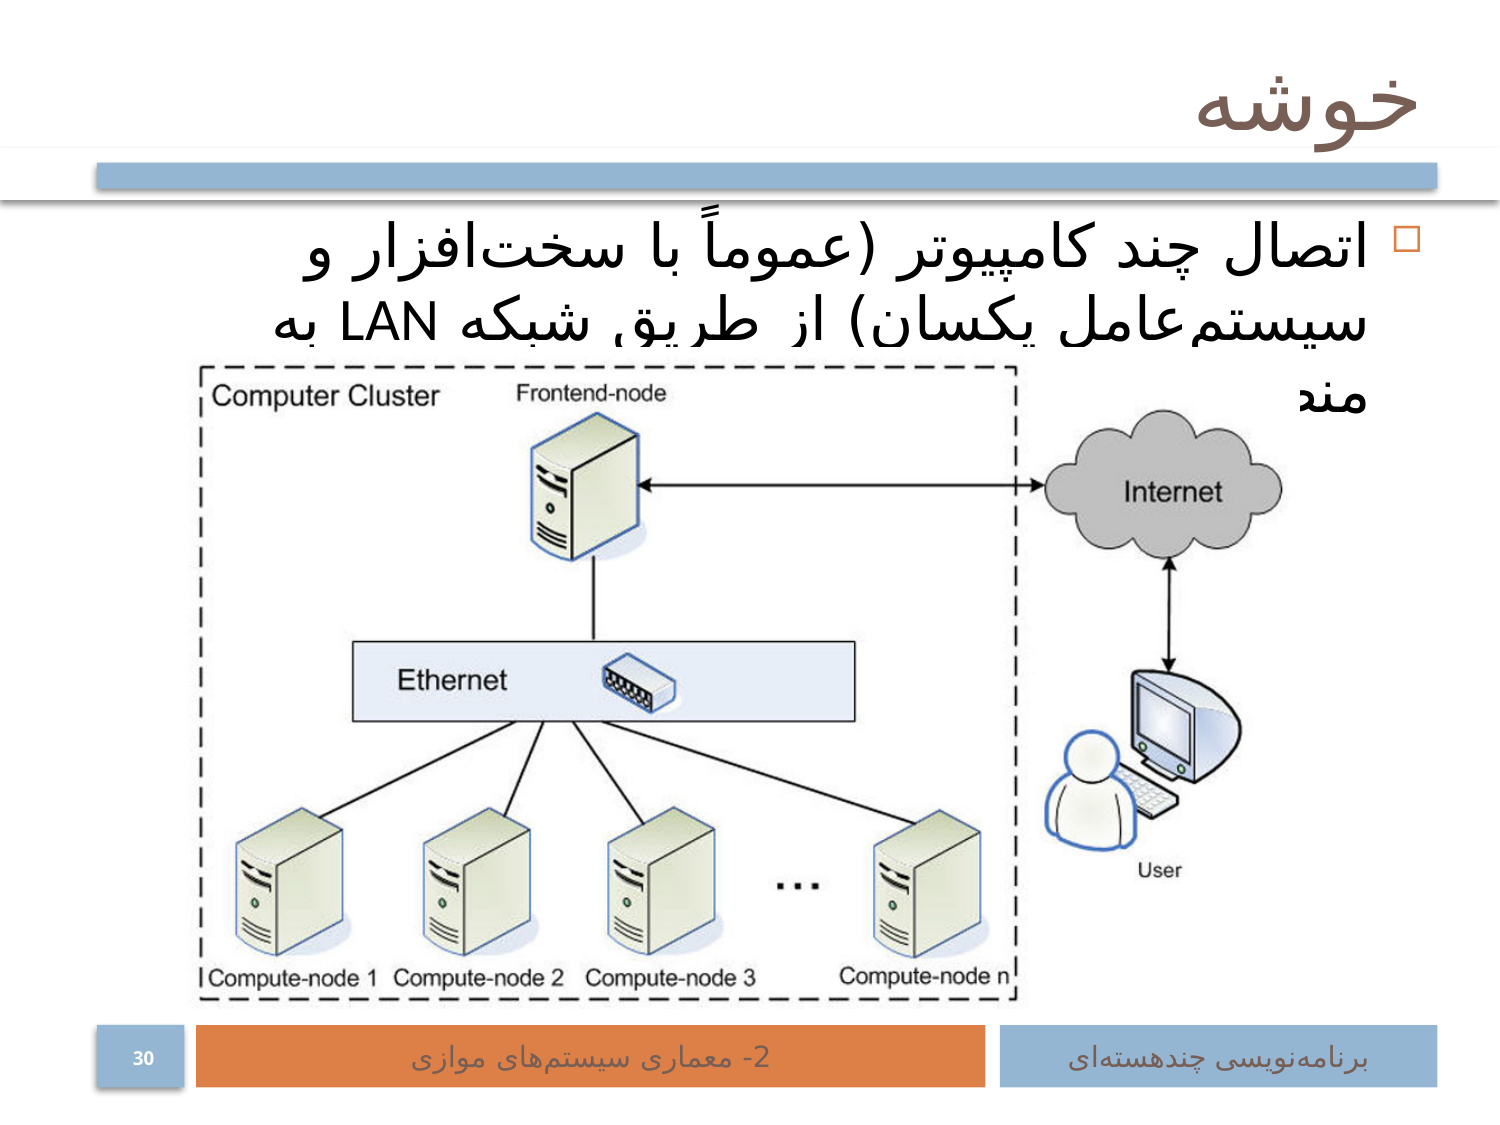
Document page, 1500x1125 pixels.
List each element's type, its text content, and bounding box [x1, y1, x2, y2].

slide_number برنامه‌نویسی چند‌هسته‌ای [999, 1025, 1438, 1088]
slide_number 30 [99, 1038, 188, 1079]
picture [178, 347, 1301, 1020]
footer 2- معماری سیستم‌های موازی [196, 1028, 986, 1088]
list اتصال چند کامپیوتر (عموماً با سخت‌افزار و سیستم‌عامل یکسان) از طریق شبکه LAN به منظور حل سریع‌تر مسائل [100, 200, 1438, 1000]
title خوشه [100, 37, 1438, 150]
